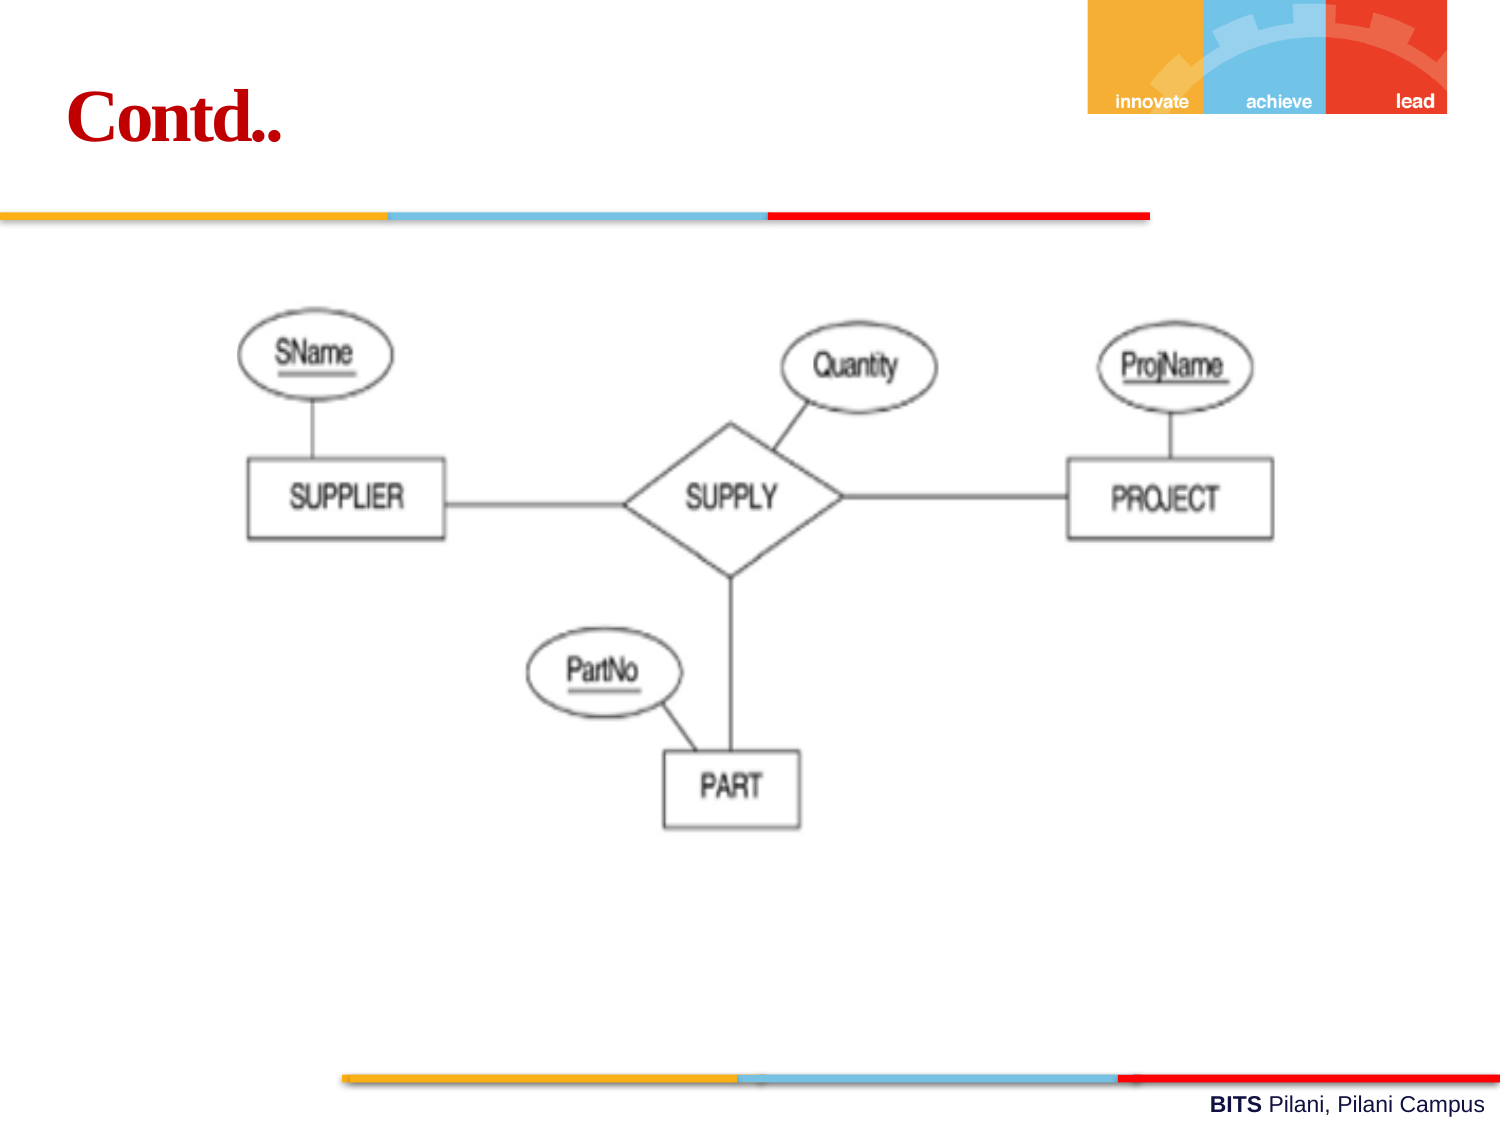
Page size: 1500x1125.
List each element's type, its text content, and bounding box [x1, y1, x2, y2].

picture [1087, 0, 1448, 114]
list Contd.. [50, 24, 1088, 213]
picture [237, 299, 1313, 876]
